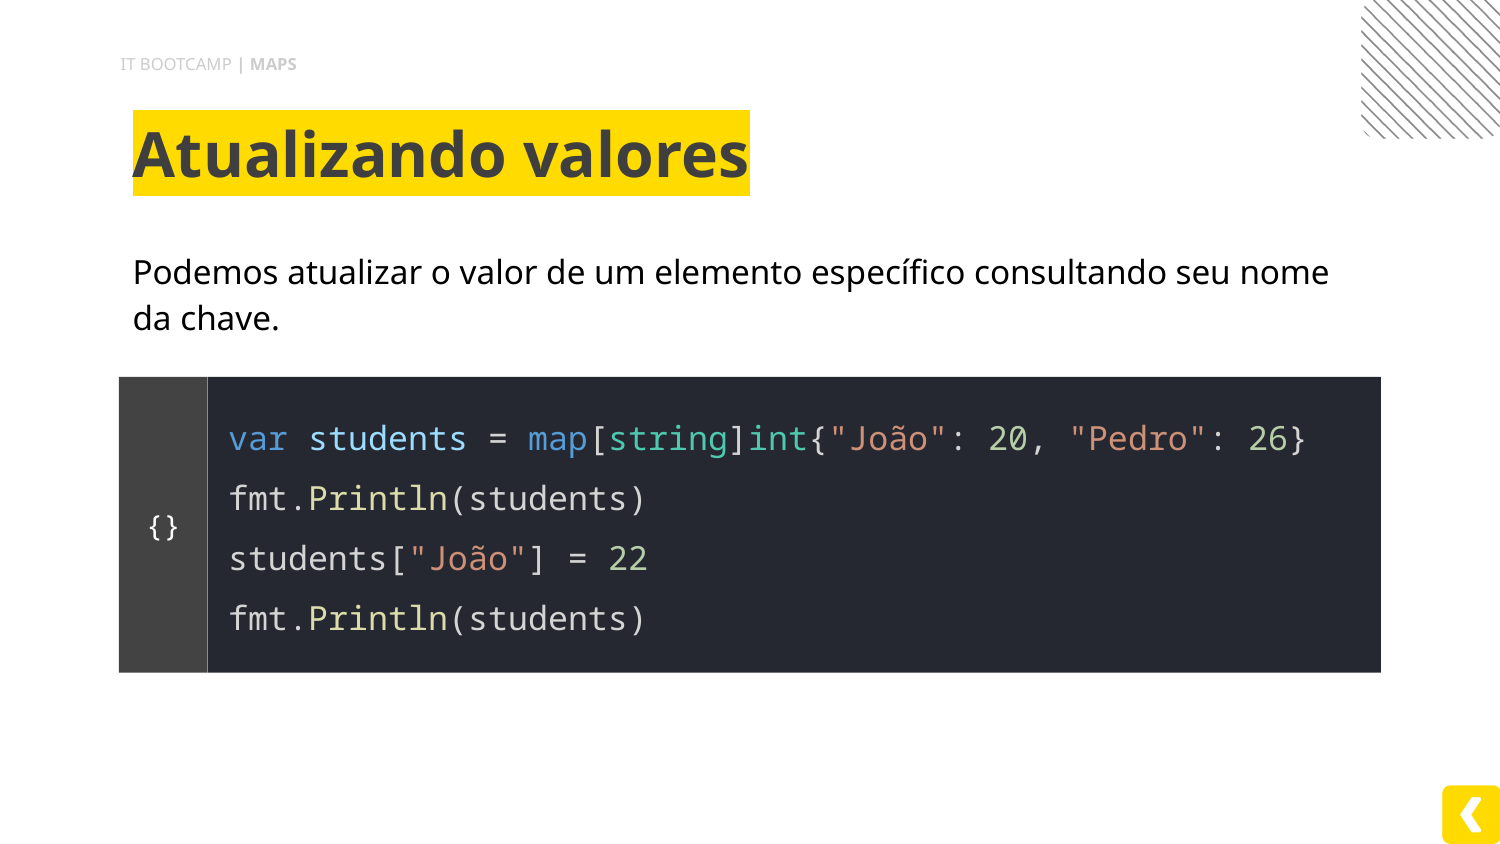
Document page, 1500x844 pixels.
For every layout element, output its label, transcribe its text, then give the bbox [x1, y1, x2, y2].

text_box Atualizando valores [117, 102, 1383, 206]
text_box Podemos atualizar o valor de um elemento específico consultando seu nome da chave. [117, 230, 1383, 351]
picture [1361, 0, 1500, 140]
picture [1441, 785, 1500, 844]
text_box IT BOOTCAMP | MAPS [105, 46, 577, 87]
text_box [118, 376, 1382, 673]
